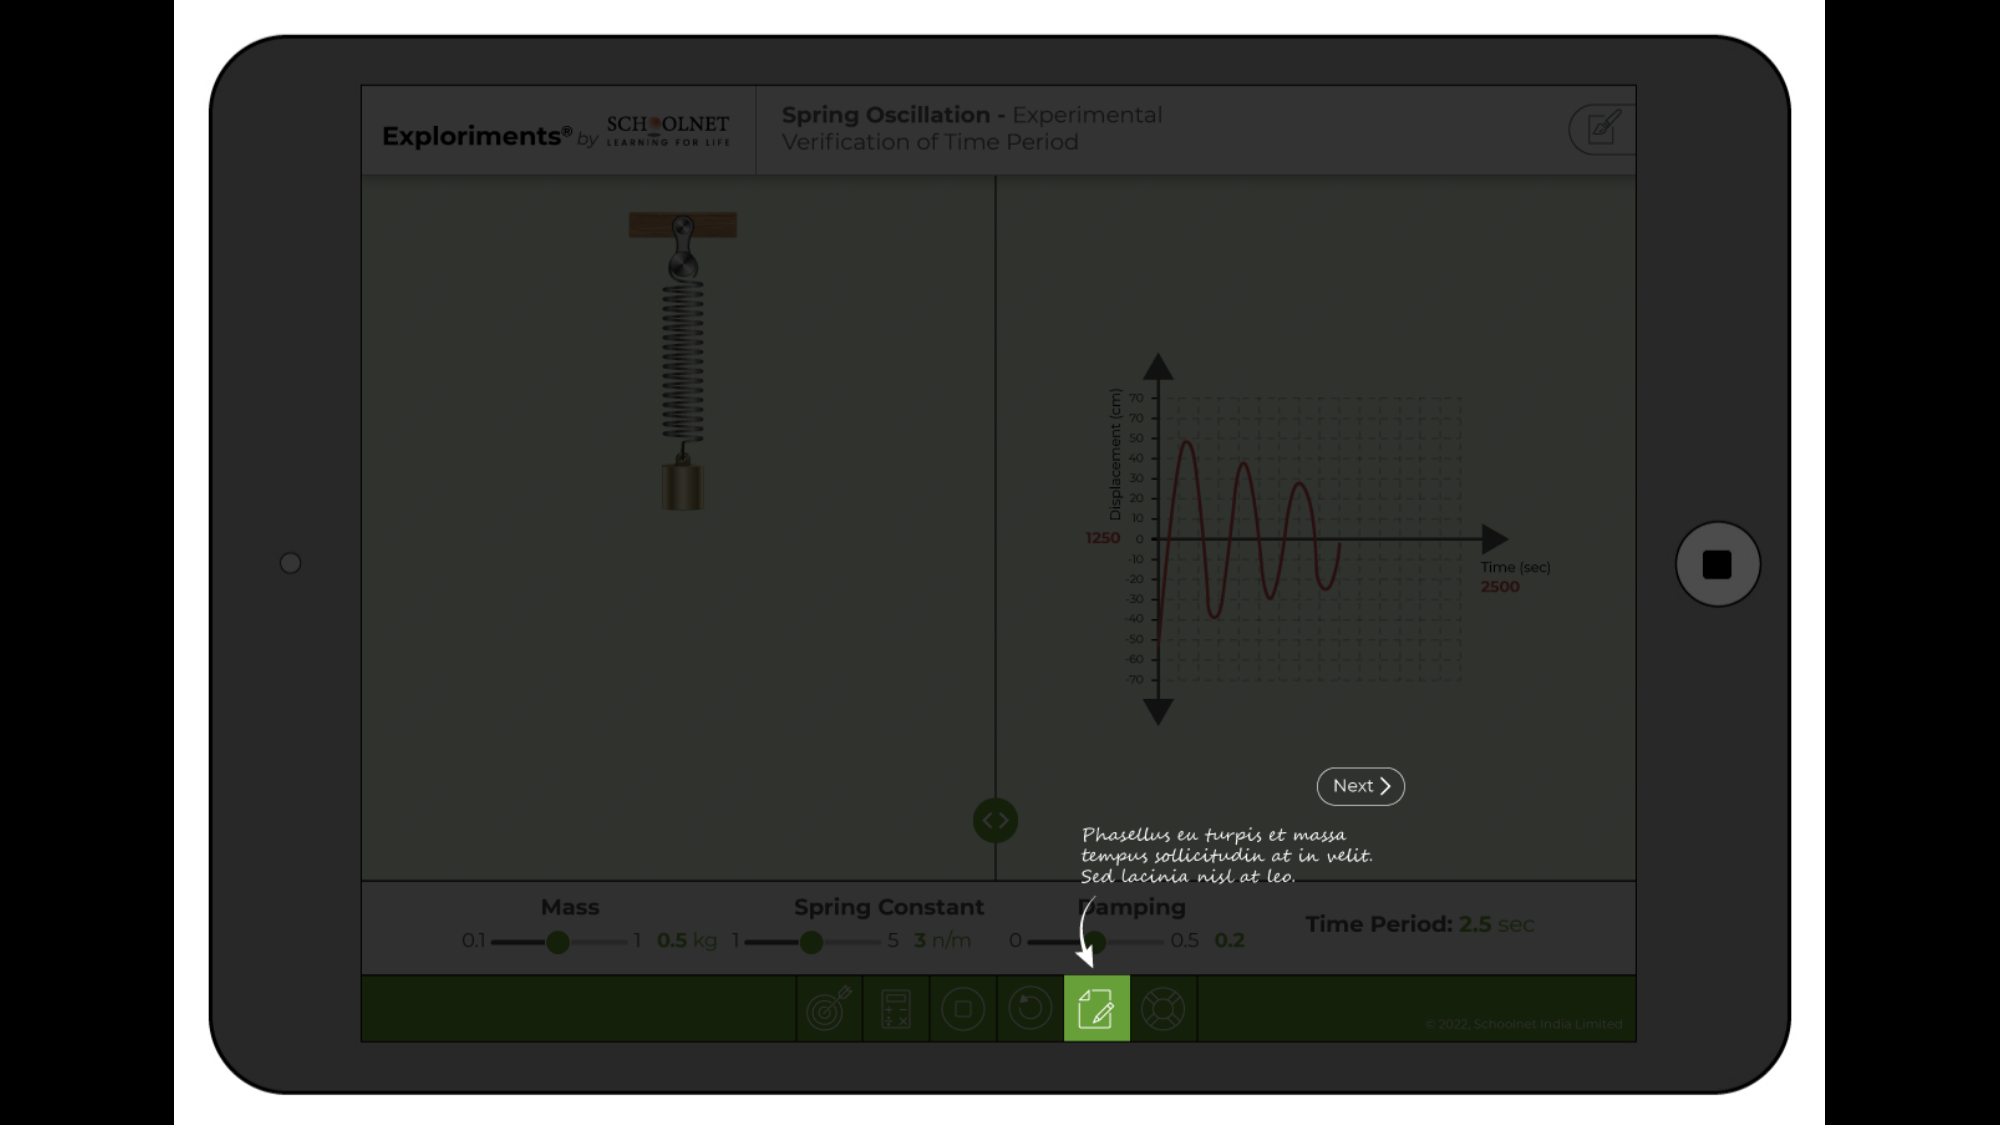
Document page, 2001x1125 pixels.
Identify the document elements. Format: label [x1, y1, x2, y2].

picture [174, 0, 1825, 1125]
